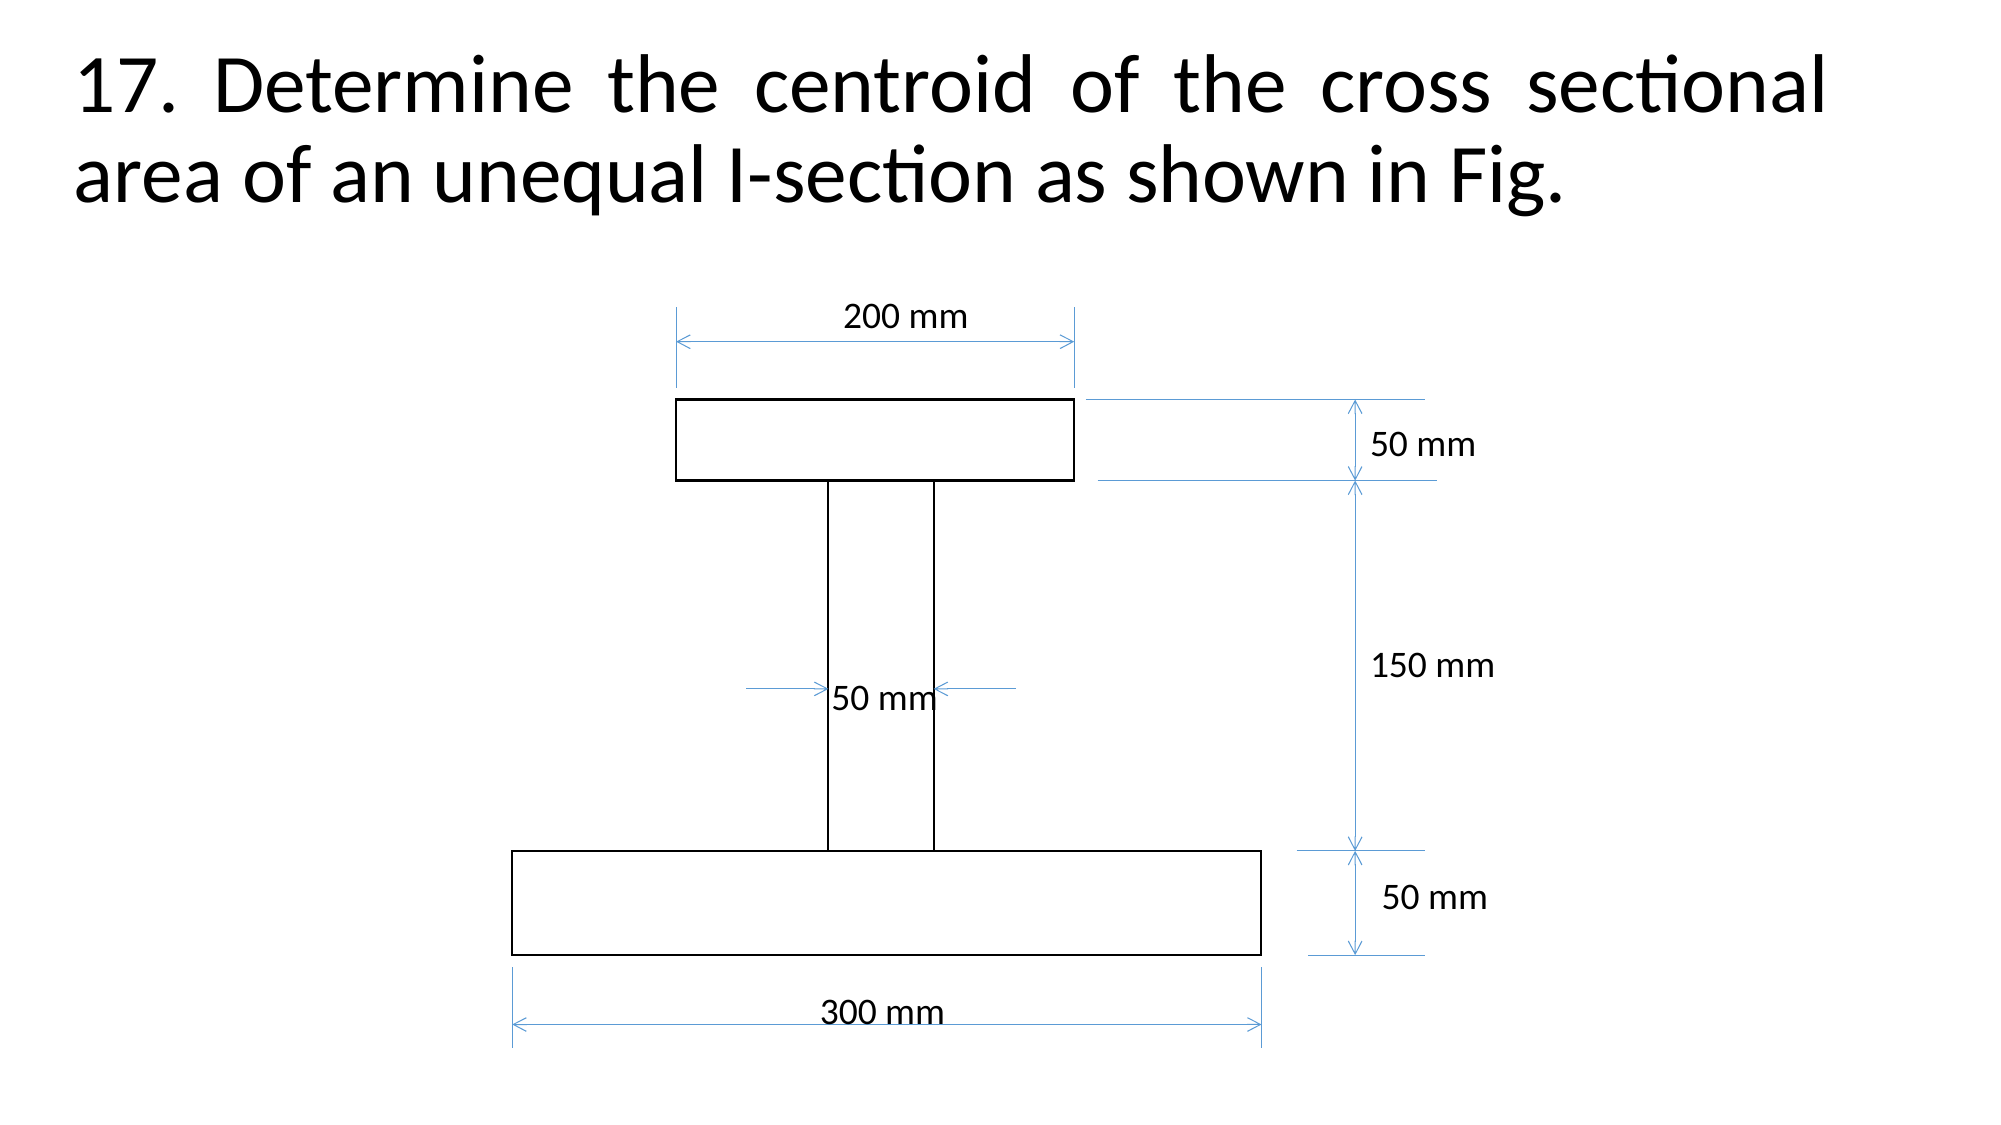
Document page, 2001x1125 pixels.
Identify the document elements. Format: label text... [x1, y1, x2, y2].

list 17. Determine the centroid of the cross sectional area of an unequal I-section as shown in Fig. [58, 33, 1846, 1077]
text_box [512, 283, 1519, 1048]
